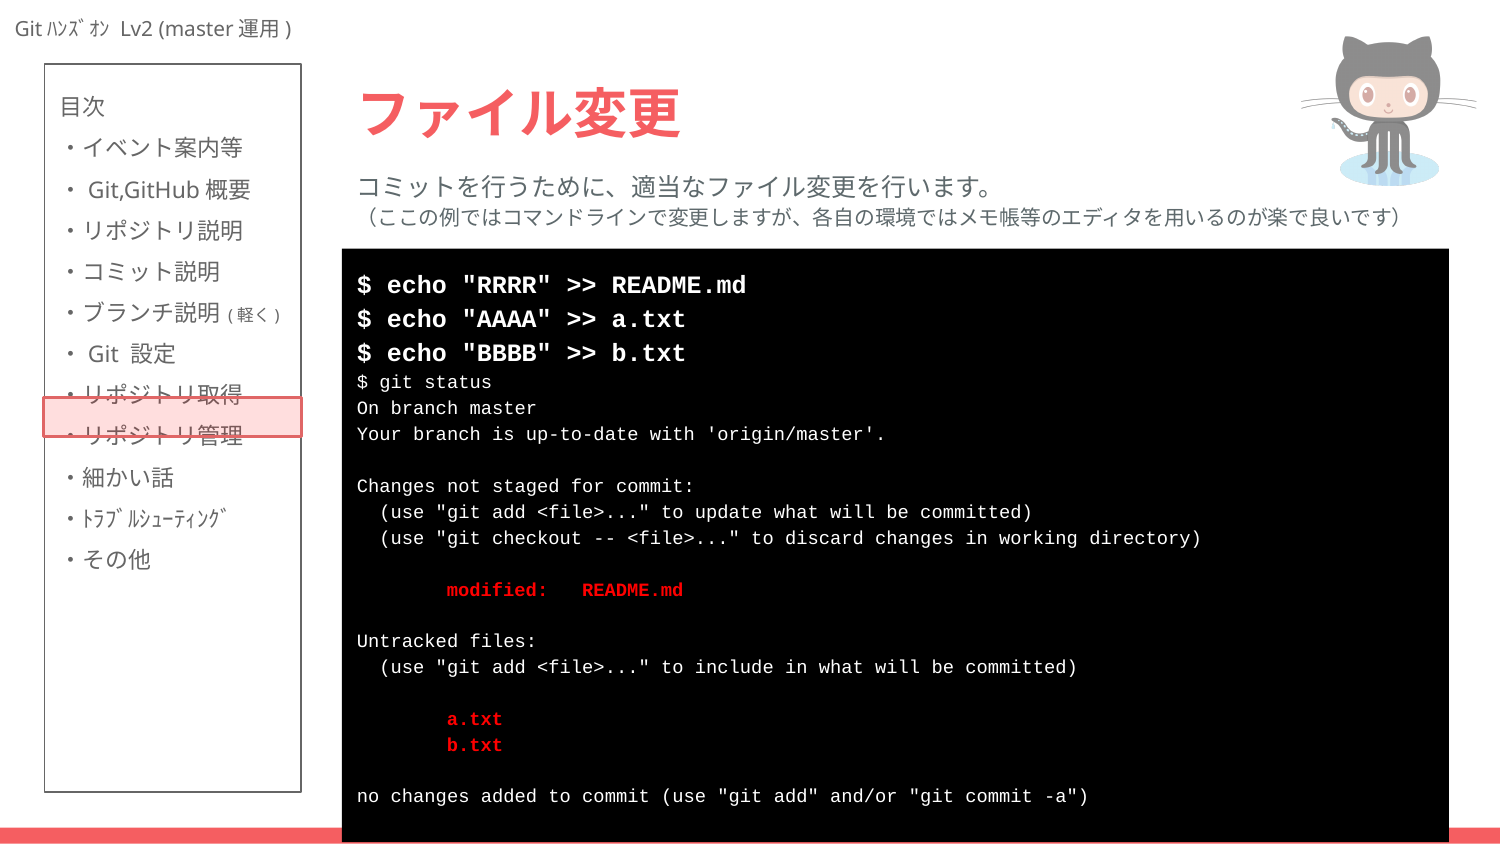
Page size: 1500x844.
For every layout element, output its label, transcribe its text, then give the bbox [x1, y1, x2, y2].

list コミットを行うために、適当なファイル変更を行います。 （ここの例ではコマンドラインで変更しますが、各自の環境ではメモ帳等のエディタを用いるのが楽で良いです） [341, 151, 1449, 244]
title ファイル変更 [341, 64, 1449, 151]
list $ echo "RRRR" >> README.md $ echo "AAAA" >> a.txt $ echo "BBBB" >> b.txt $ git status On branch master Your branch is up-to-date with 'origin/master'. Changes not staged for commit: (use "git add <file>..." to update what will be committed) (use "git checkout -- <file>..." to discard changes in working directory) modified: README.md Untracked files: (use "git add <file>..." to include in what will be committed) a.txt b.txt no changes added to commit (use "git add" and/or "git commit -a") [341, 248, 1449, 843]
text_box [43, 397, 302, 437]
